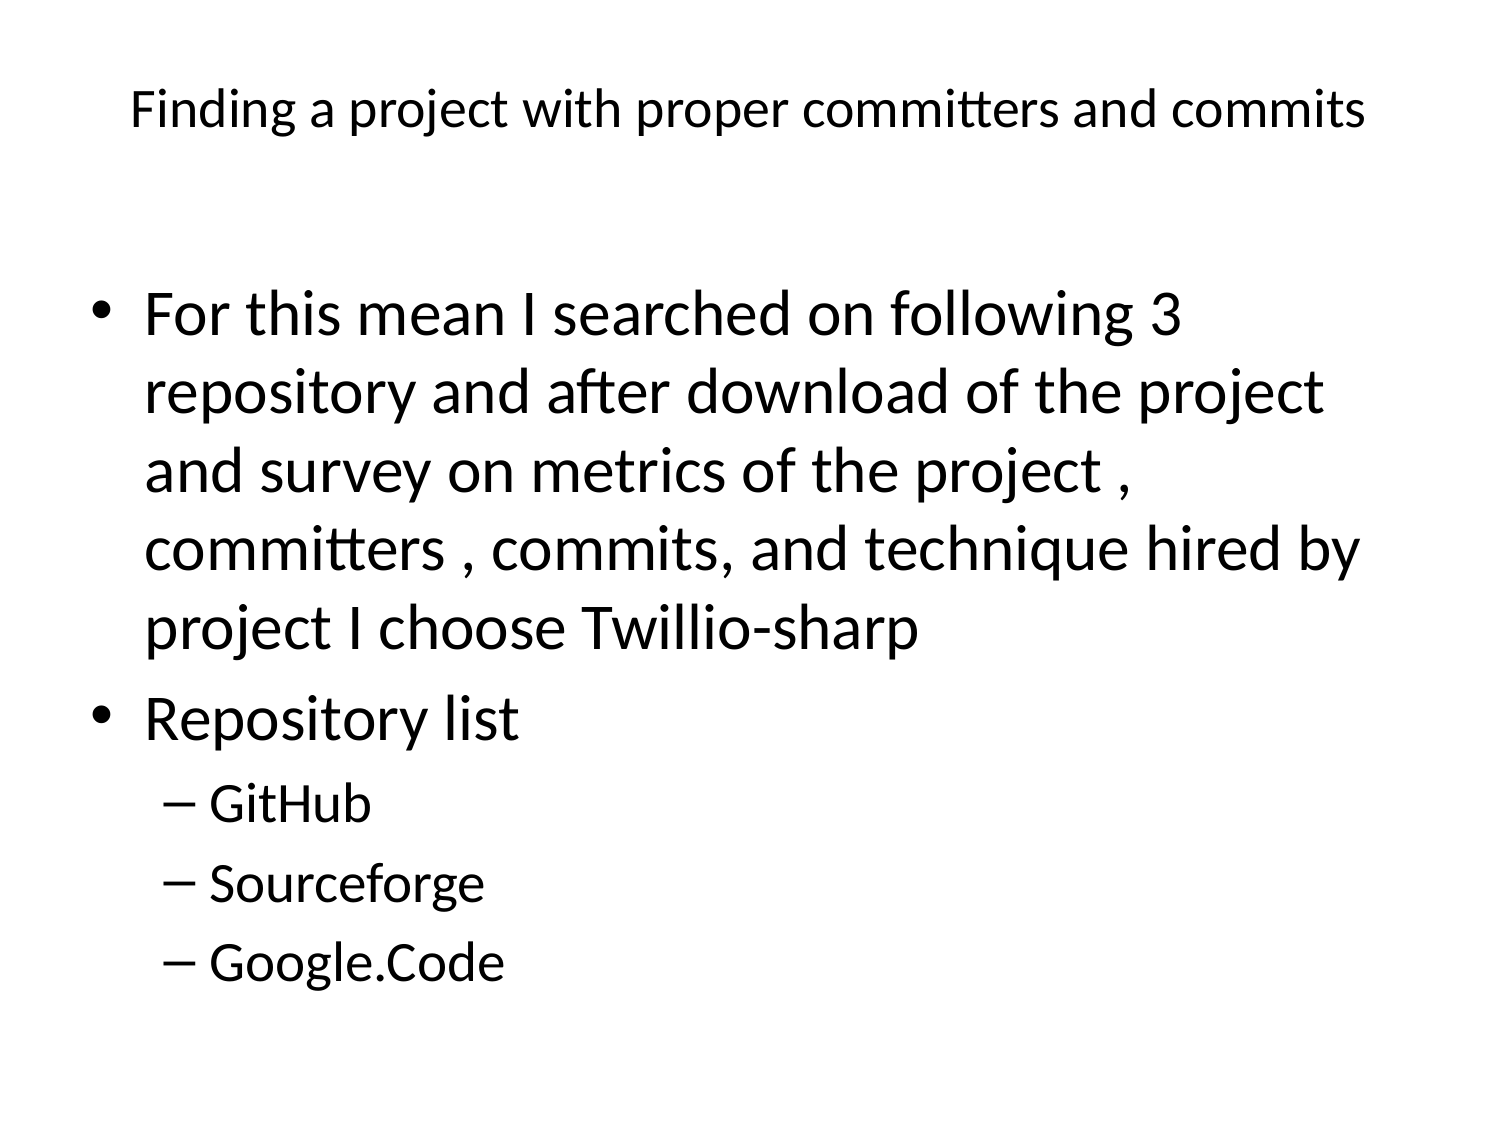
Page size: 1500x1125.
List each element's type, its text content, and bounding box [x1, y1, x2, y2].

title Finding a project with proper committers and commits [75, 45, 1425, 233]
list For this mean I searched on following 3 repository and after download of the project and survey on metrics of the project , committers , commits, and technique hired by project I choose Twillio-sharp Repository list GitHub Sourceforge Google.Code [75, 262, 1425, 1005]
